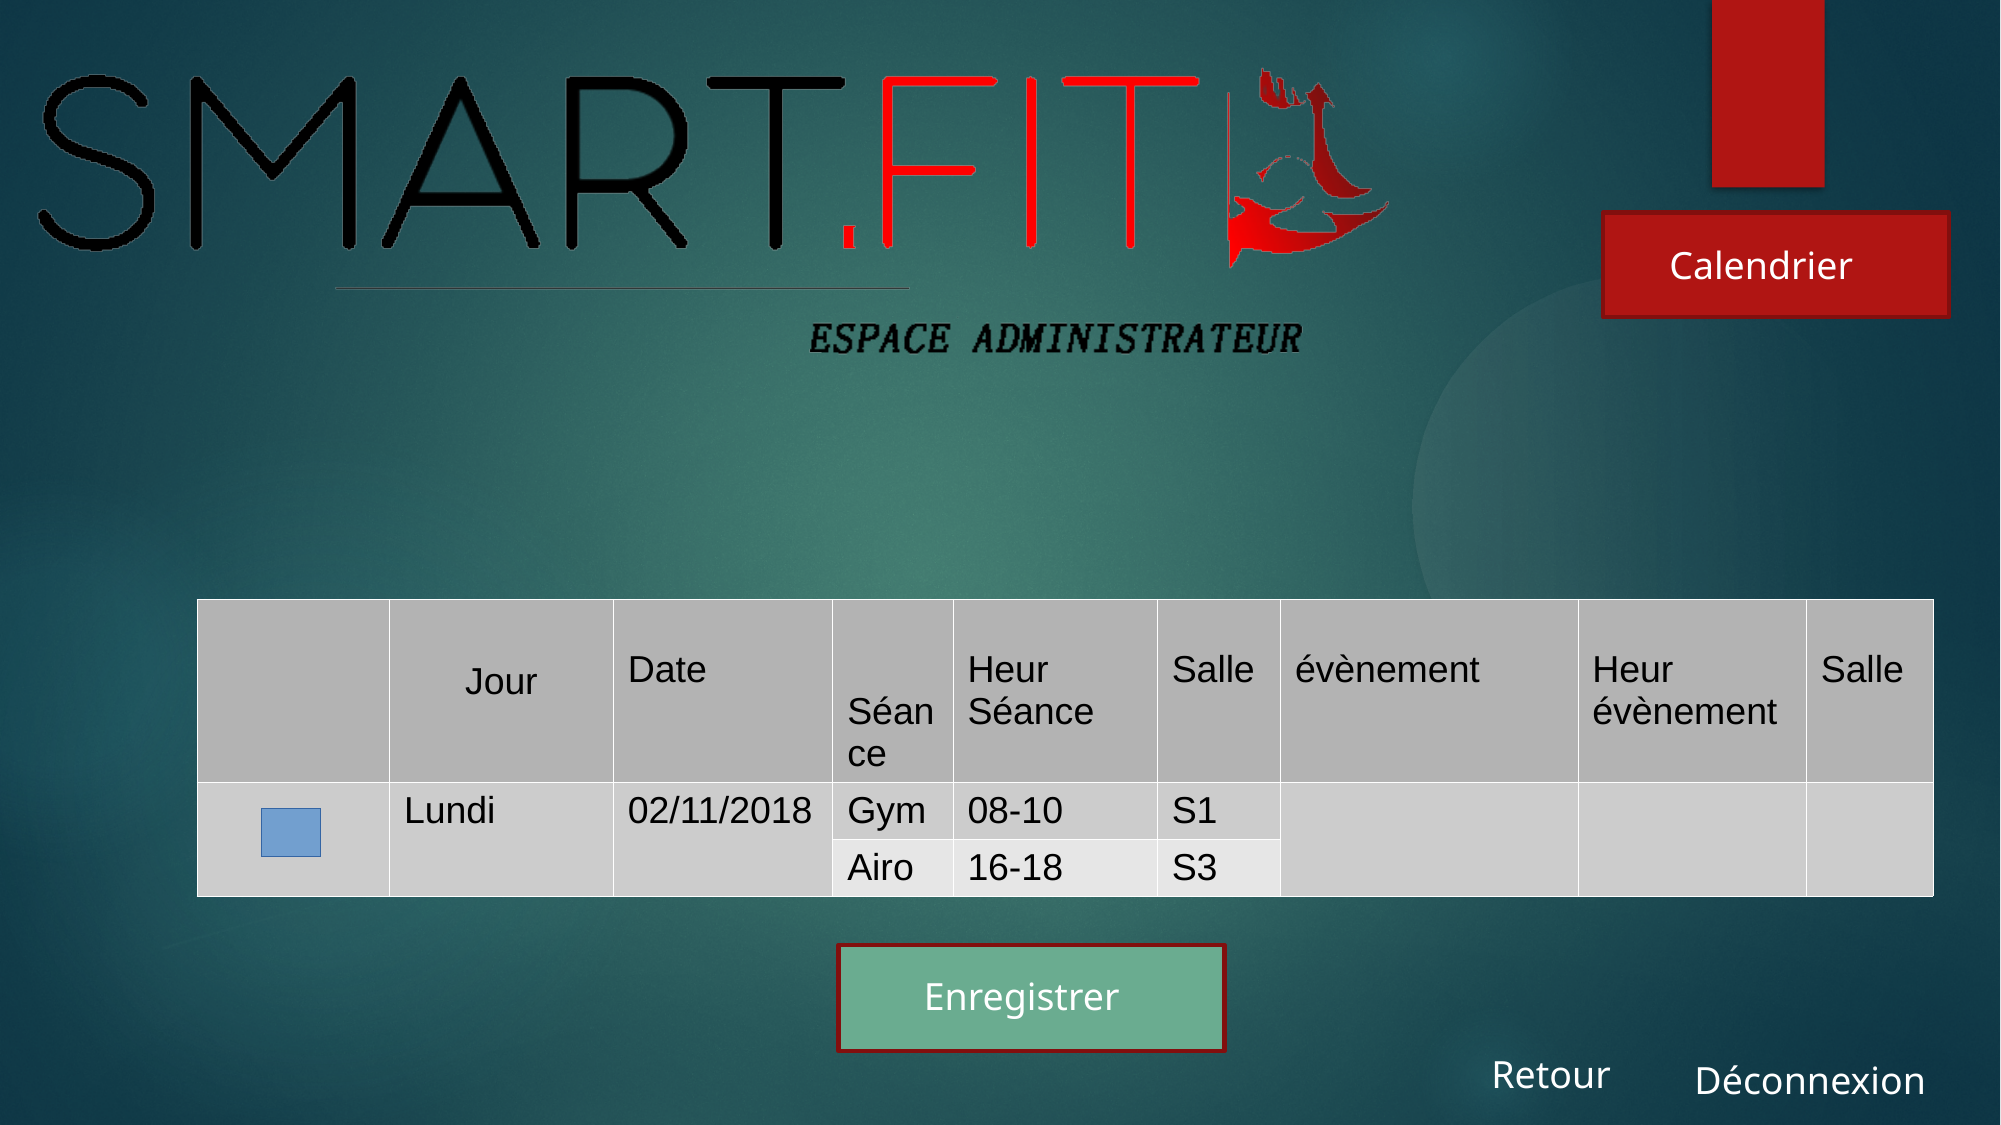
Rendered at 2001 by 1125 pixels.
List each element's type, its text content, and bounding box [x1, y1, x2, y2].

table_cell Gym [833, 783, 953, 839]
text_box [261, 808, 321, 857]
text_box Retour [1476, 1043, 1655, 1104]
table_cell Airo [833, 840, 953, 896]
table_header Séance [833, 600, 953, 782]
table_cell [1807, 783, 1933, 896]
table_cell [1579, 783, 1806, 896]
table_header Jour [390, 600, 613, 782]
table_cell 02/11/2018 [614, 783, 832, 896]
text_box Déconnexion [1679, 1050, 1967, 1110]
picture [0, 0, 2001, 1125]
table_cell S1 [1158, 783, 1280, 839]
table_cell Lundi [390, 783, 613, 896]
table_cell S3 [1158, 840, 1280, 896]
table_header Date [614, 600, 832, 782]
table_cell [1281, 783, 1578, 896]
table_header Salle [1807, 600, 1933, 782]
table_cell [198, 783, 389, 896]
text_box Calendrier [1601, 210, 1951, 319]
table_header Heur Séance [954, 600, 1157, 782]
table_header Salle [1158, 600, 1280, 782]
table_cell 16-18 [954, 840, 1157, 896]
table_header [198, 600, 389, 782]
table_header Heur évènement [1579, 600, 1806, 782]
table_header évènement [1281, 600, 1578, 782]
text_box Enregistrer [836, 943, 1227, 1053]
table_cell 08-10 [954, 783, 1157, 839]
